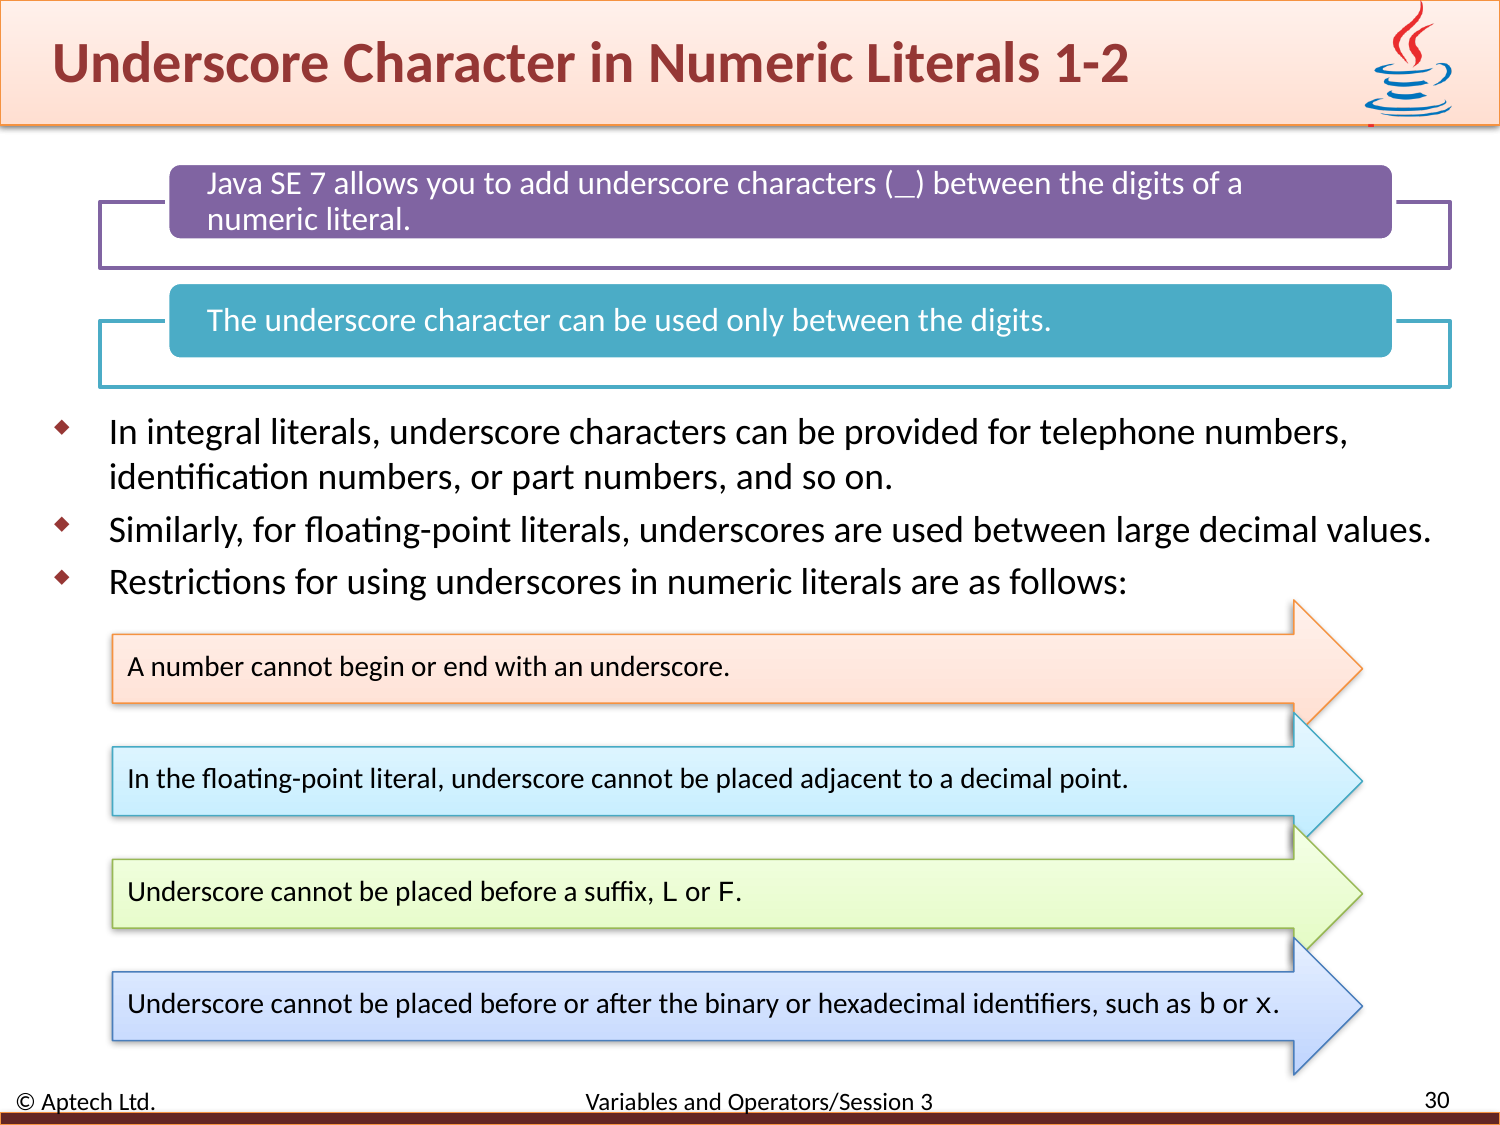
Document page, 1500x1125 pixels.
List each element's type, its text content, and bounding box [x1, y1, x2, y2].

footer © Aptech Ltd. Variables and Operators/Session 3 [0, 1087, 1325, 1113]
title Underscore Character in Numeric Literals 1-2 [37, 24, 1288, 93]
slide_number 30 [1337, 1084, 1465, 1113]
text_box A number cannot begin or end with an underscore. [111, 599, 1364, 724]
text_box Underscore cannot be placed before a suffix, L or F. [111, 824, 1364, 949]
text_box In the floating-point literal, underscore cannot be placed adjacent to a decimal point. [111, 711, 1364, 836]
picture [1362, 0, 1454, 127]
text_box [99, 162, 1451, 388]
text_box In integral literals, underscore characters can be provided for telephone numbers, identification numbers, or part numbers, and so on. Similarly, for floating-point literals, underscores are used between large decimal values. Restrictions for using underscores in numeric literals are as follows: [37, 399, 1475, 600]
text_box Underscore cannot be placed before or after the binary or hexadecimal identifiers, such as b or x. [111, 936, 1364, 1076]
